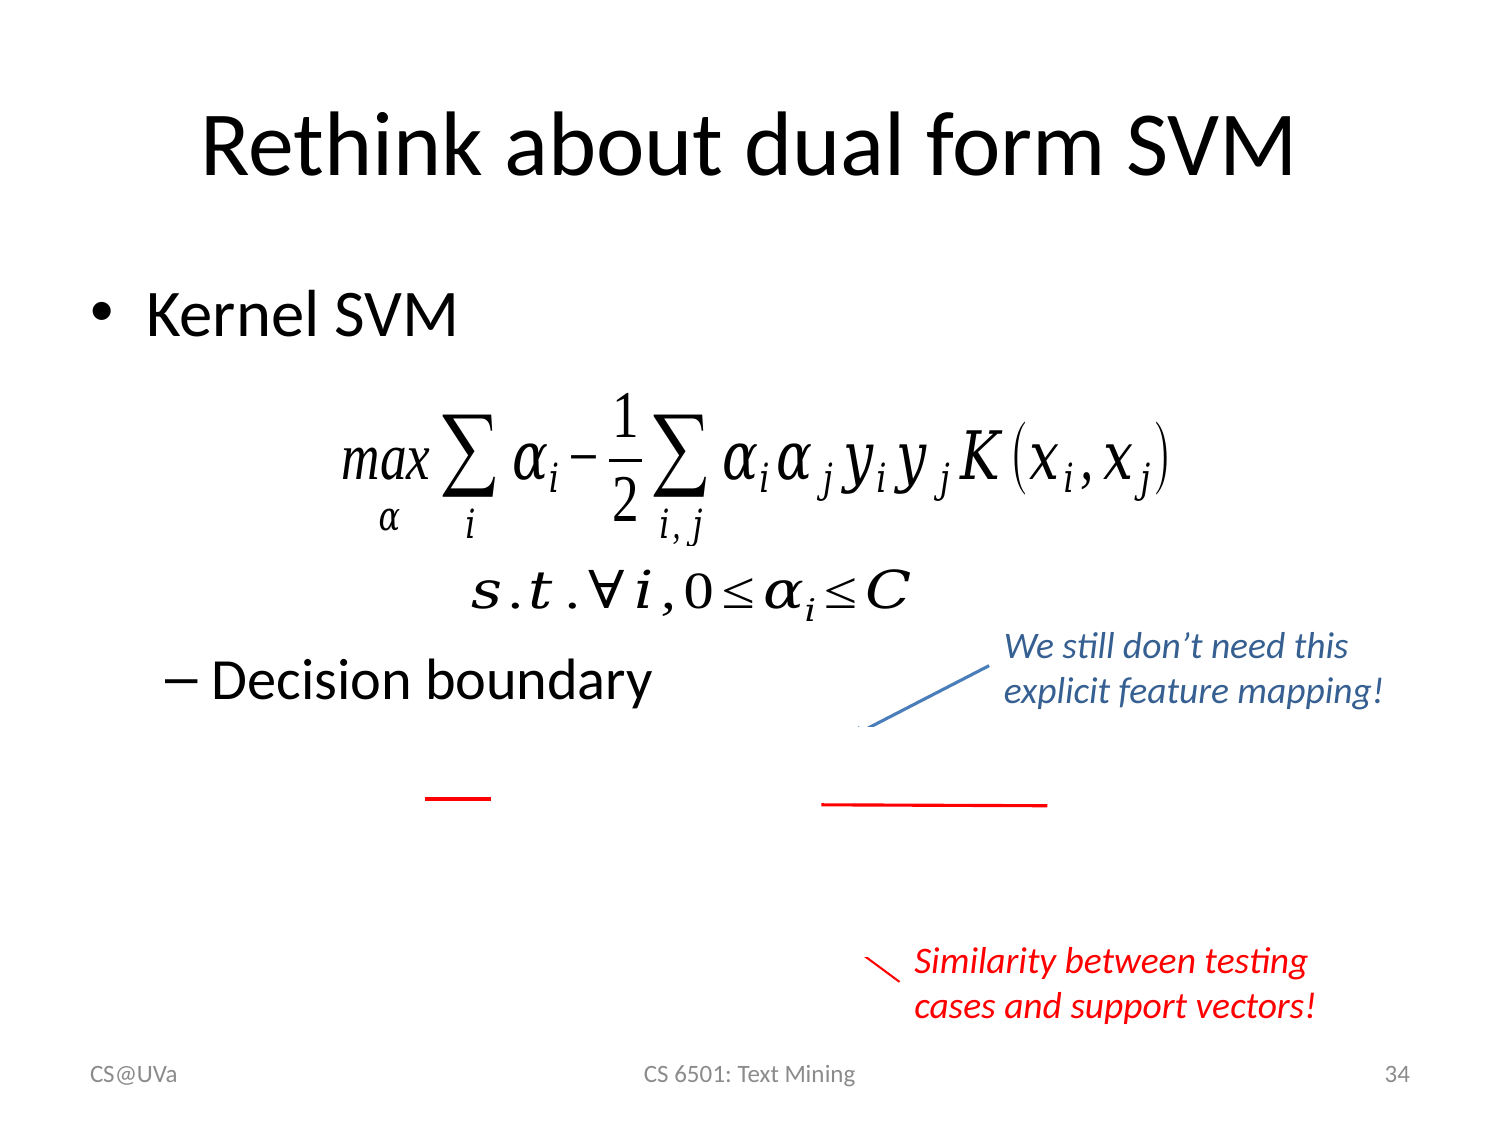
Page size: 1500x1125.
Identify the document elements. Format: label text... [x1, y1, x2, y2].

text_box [786, 898, 1354, 1036]
slide_number CS@UVa [75, 1042, 425, 1103]
slide_number 34 [1074, 1042, 1425, 1103]
picture [479, 727, 1048, 957]
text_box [850, 613, 1404, 738]
title Rethink about dual form SVM [75, 45, 1425, 233]
footer CS 6501: Text Mining [512, 1042, 988, 1103]
